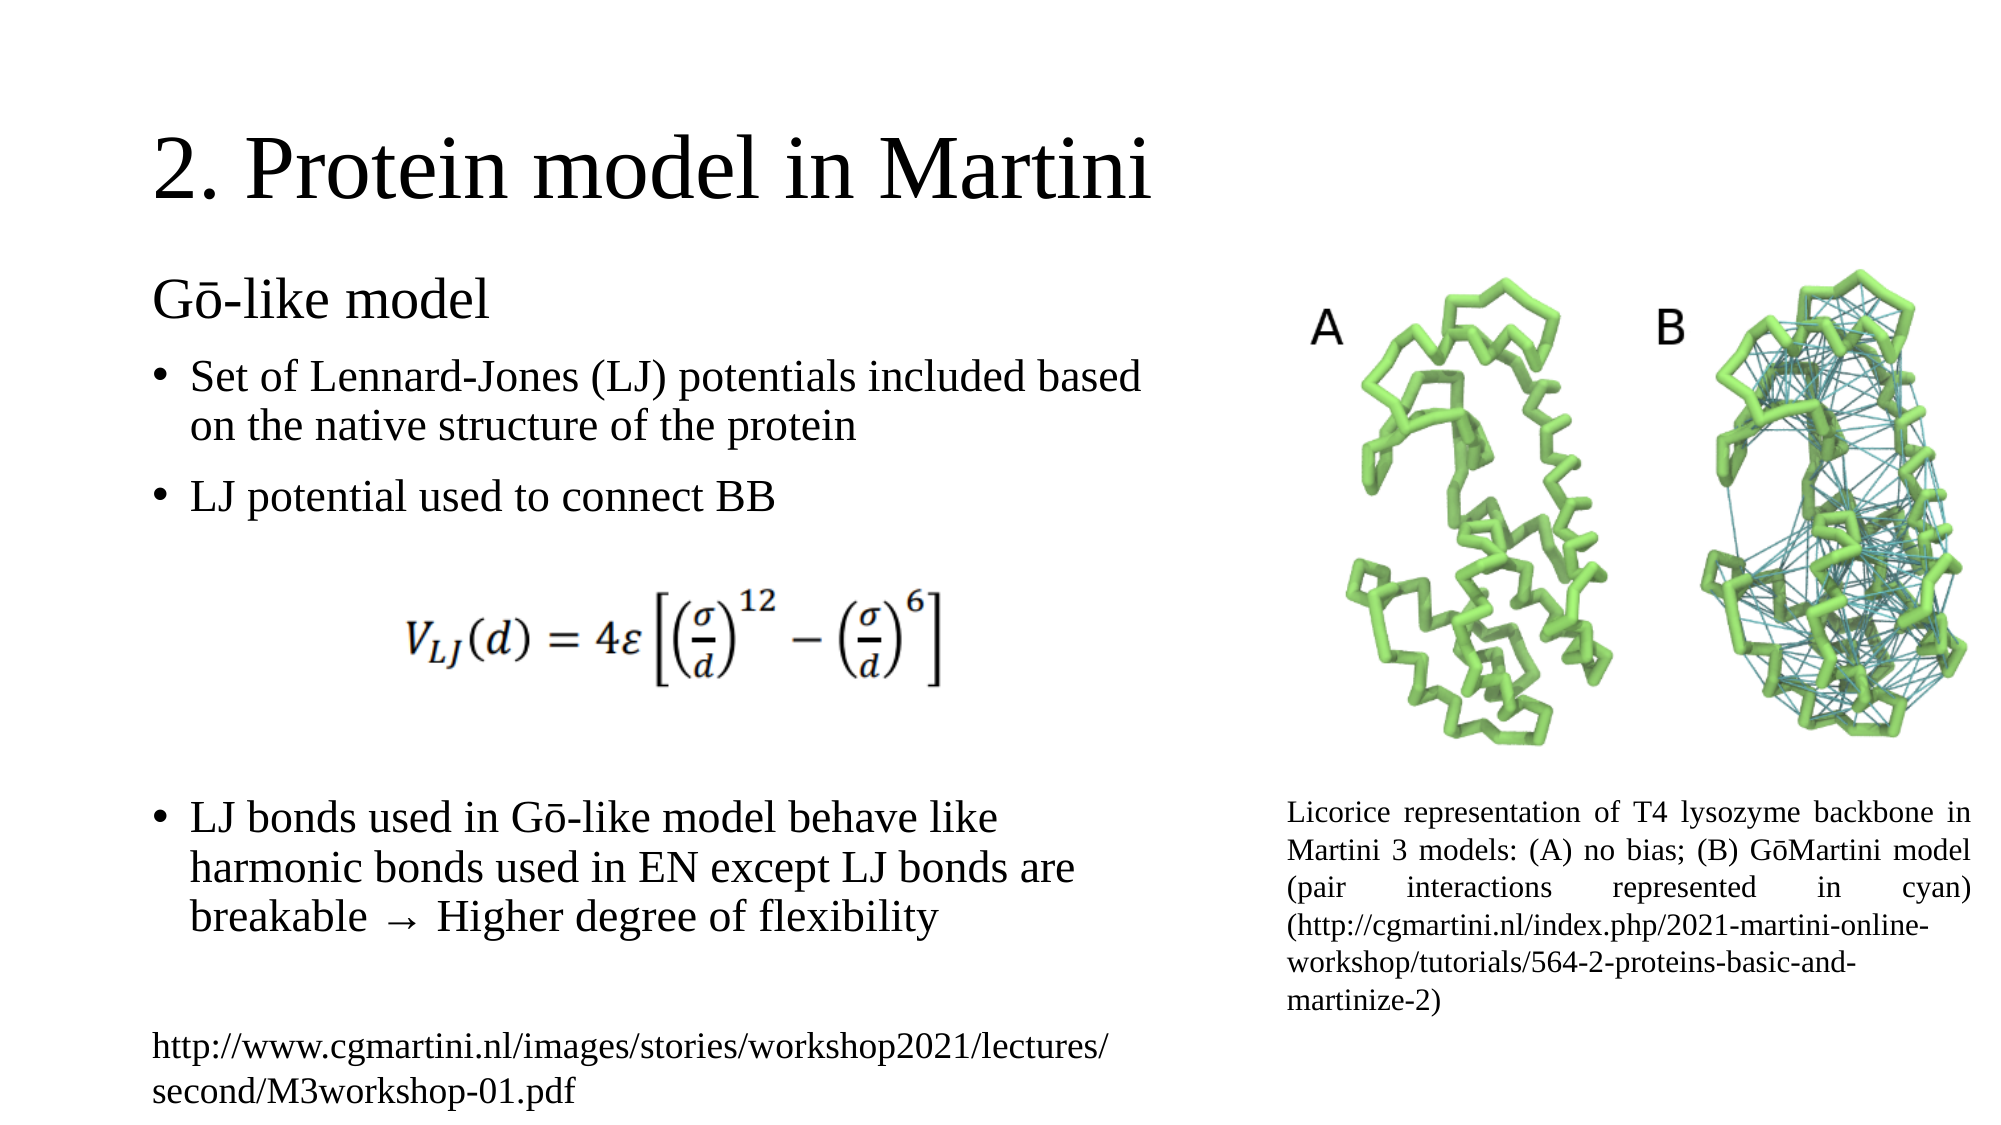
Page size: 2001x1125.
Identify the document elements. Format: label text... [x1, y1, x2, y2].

picture [370, 553, 955, 707]
text_box Licorice representation of T4 lysozyme backbone in Martini 3 models: (A) no bias; (B) GōMartini model (pair interactions represented in cyan) (http://cgmartini.nl/index.php/2021-martini-online-workshop/tutorials/564-2-proteins-basic-and-martinize-2) [1272, 784, 1988, 1024]
list Gō-like model Set of Lennard-Jones (LJ) potentials included based on the native structure of the protein LJ potential used to connect BB LJ bonds used in Gō-like model behave like harmonic bonds used in EN except LJ bonds are breakable → Higher degree of flexibility [137, 260, 1188, 999]
text_box http://www.cgmartini.nl/images/stories/workshop2021/lectures/second/M3workshop-01.pdf [137, 1013, 1252, 1118]
picture [1272, 260, 1988, 756]
title 2. Protein model in Martini [137, 59, 1863, 278]
